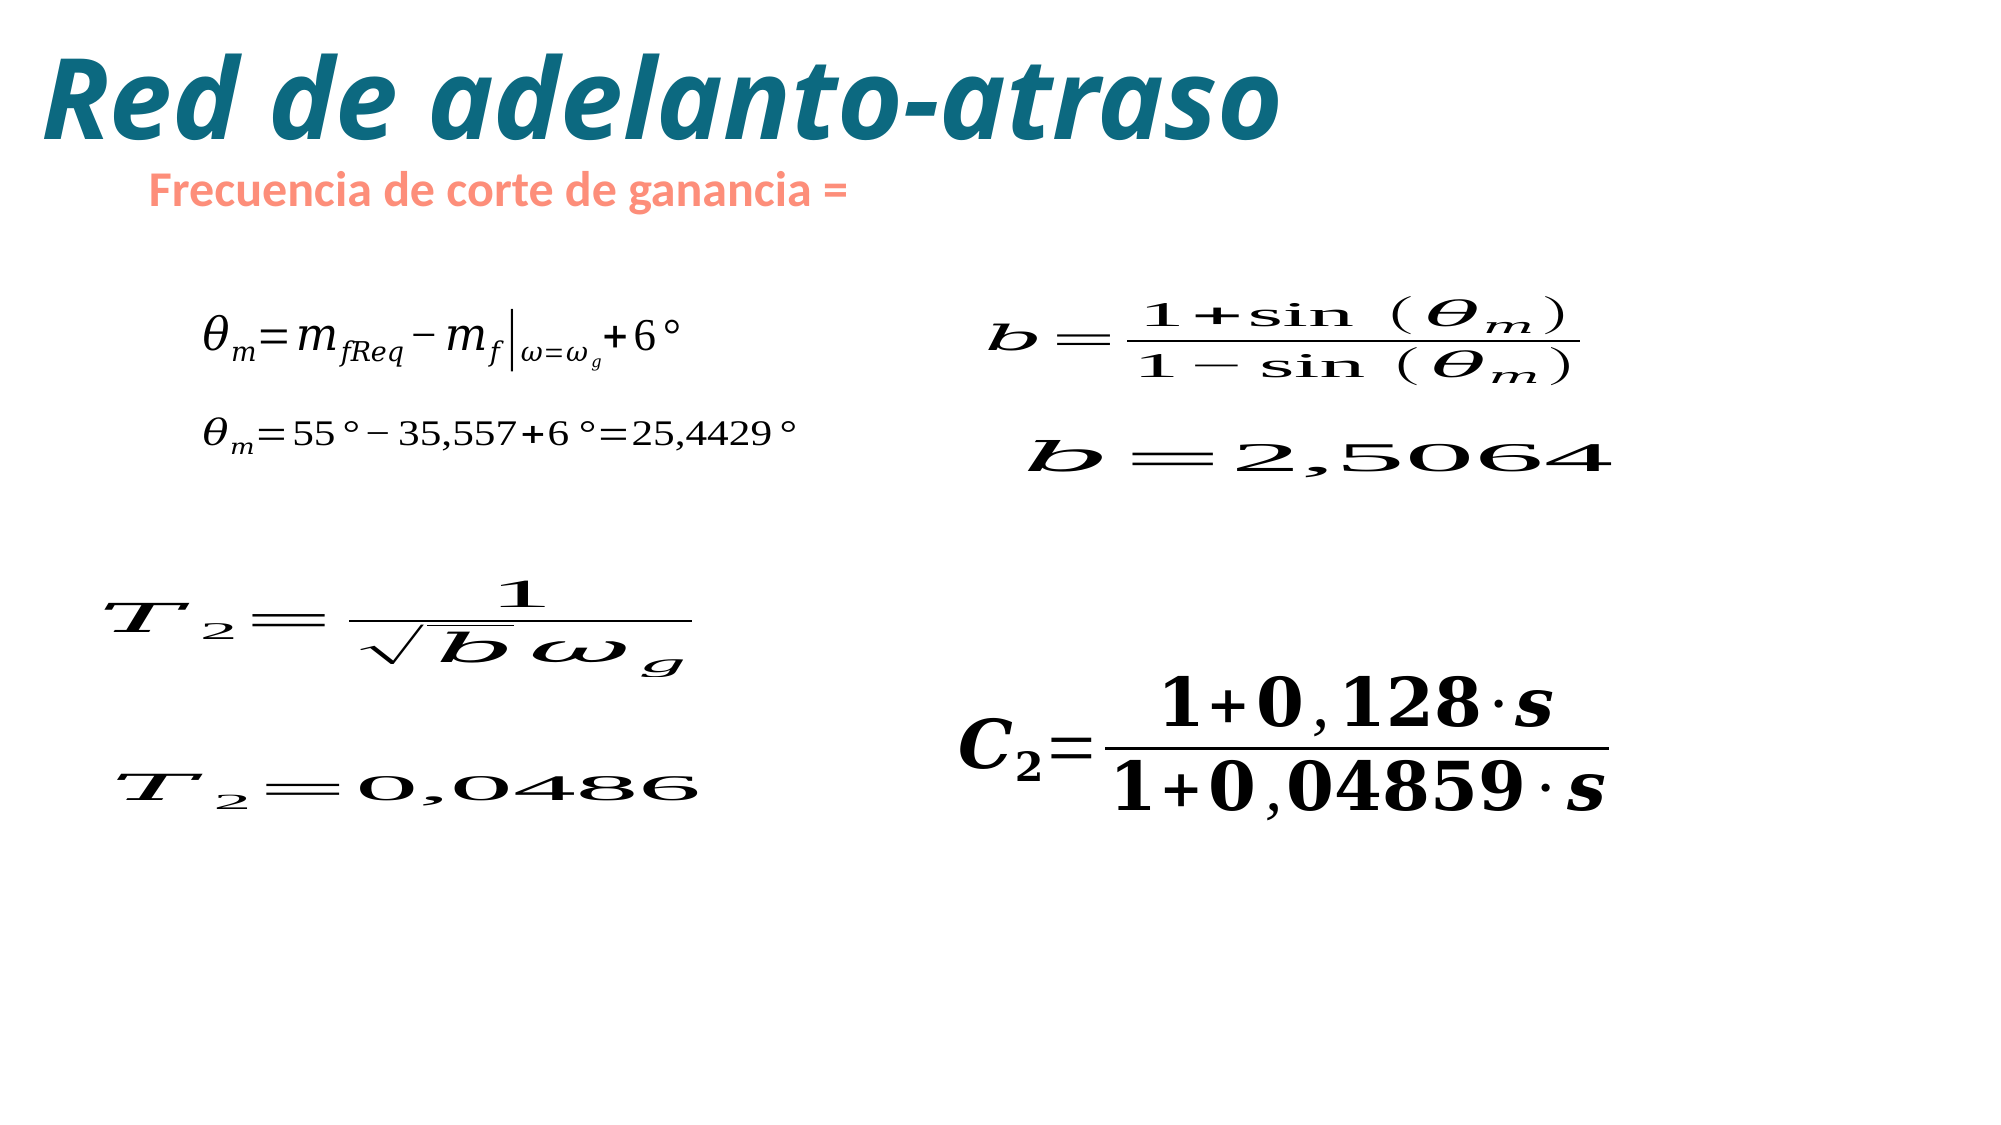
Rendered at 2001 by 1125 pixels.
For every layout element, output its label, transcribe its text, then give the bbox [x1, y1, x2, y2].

text_box Red de adelanto-atraso [26, 19, 1913, 170]
